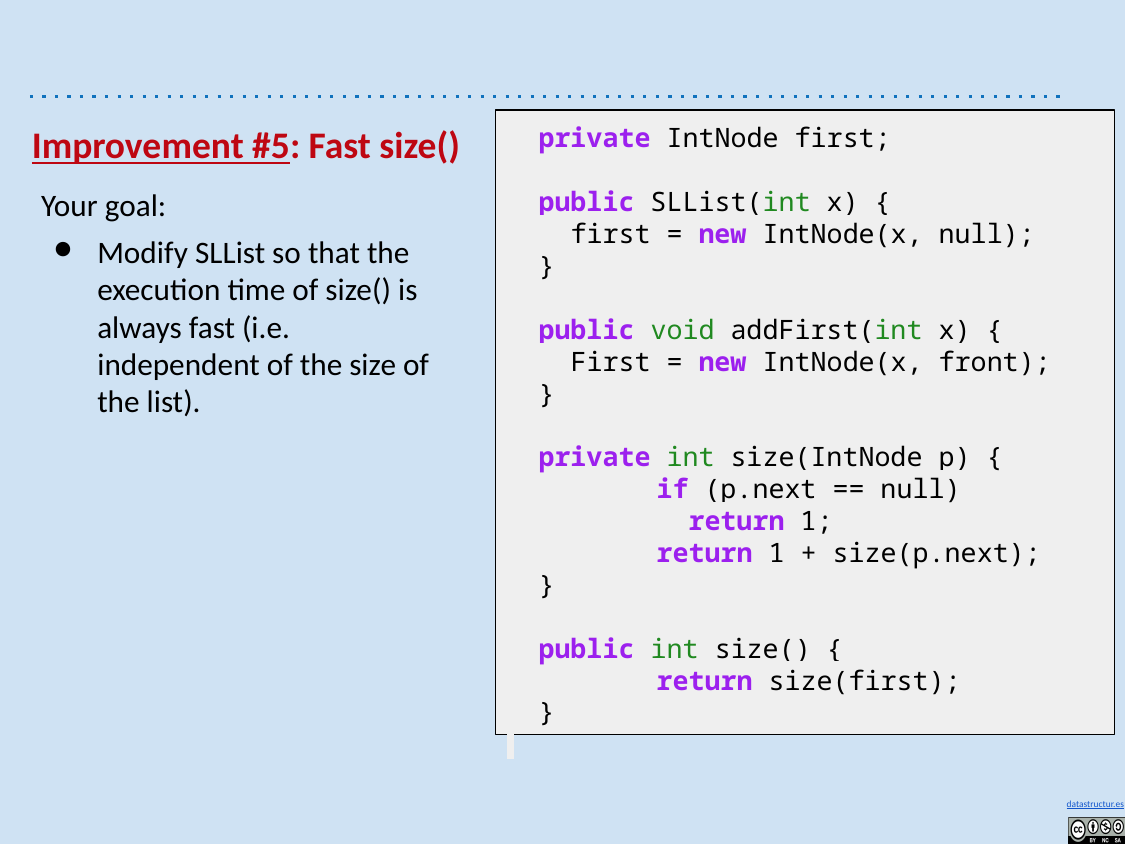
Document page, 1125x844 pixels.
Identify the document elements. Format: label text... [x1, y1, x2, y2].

title Improvement #5: Fast size() [20, 116, 495, 178]
picture [1068, 817, 1125, 844]
list Your goal: Modify SLList so that the execution time of size() is always fast (i.e. independent of the size of the list). [29, 173, 453, 685]
text_box private IntNode first; public SLList(int x) { first = new IntNode(x, null); } public void addFirst(int x) { First = new IntNode(x, front); } private int size(IntNode p) { if (p.next == null) return 1; return 1 + size(p.next); } public int size() { return size(first); } [495, 110, 1115, 735]
